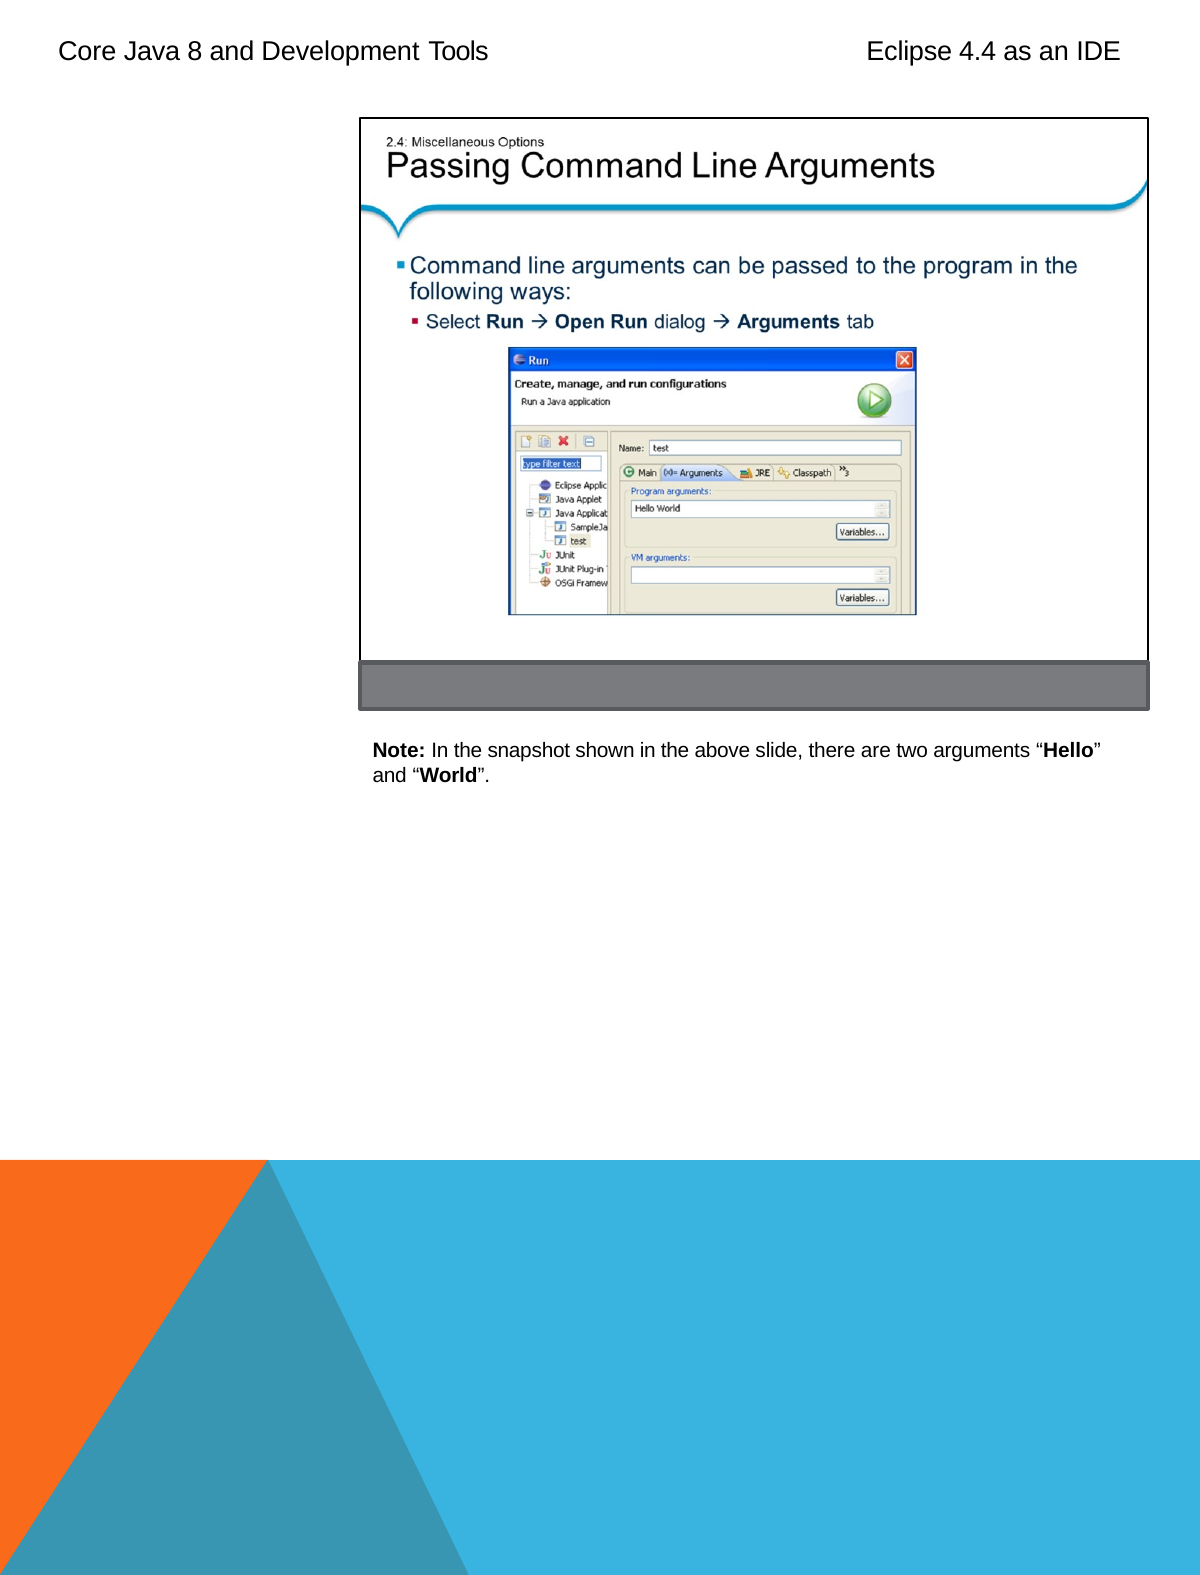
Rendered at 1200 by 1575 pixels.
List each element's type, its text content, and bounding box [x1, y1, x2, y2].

text_box Core Java 8 and Development Tools [56, 31, 505, 66]
text_box Eclipse 4.4 as an IDE [864, 31, 1128, 66]
text_box Note: In the snapshot shown in the above slide, there are two arguments “Hello” and “World”. [370, 735, 1114, 787]
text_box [358, 116, 1149, 710]
